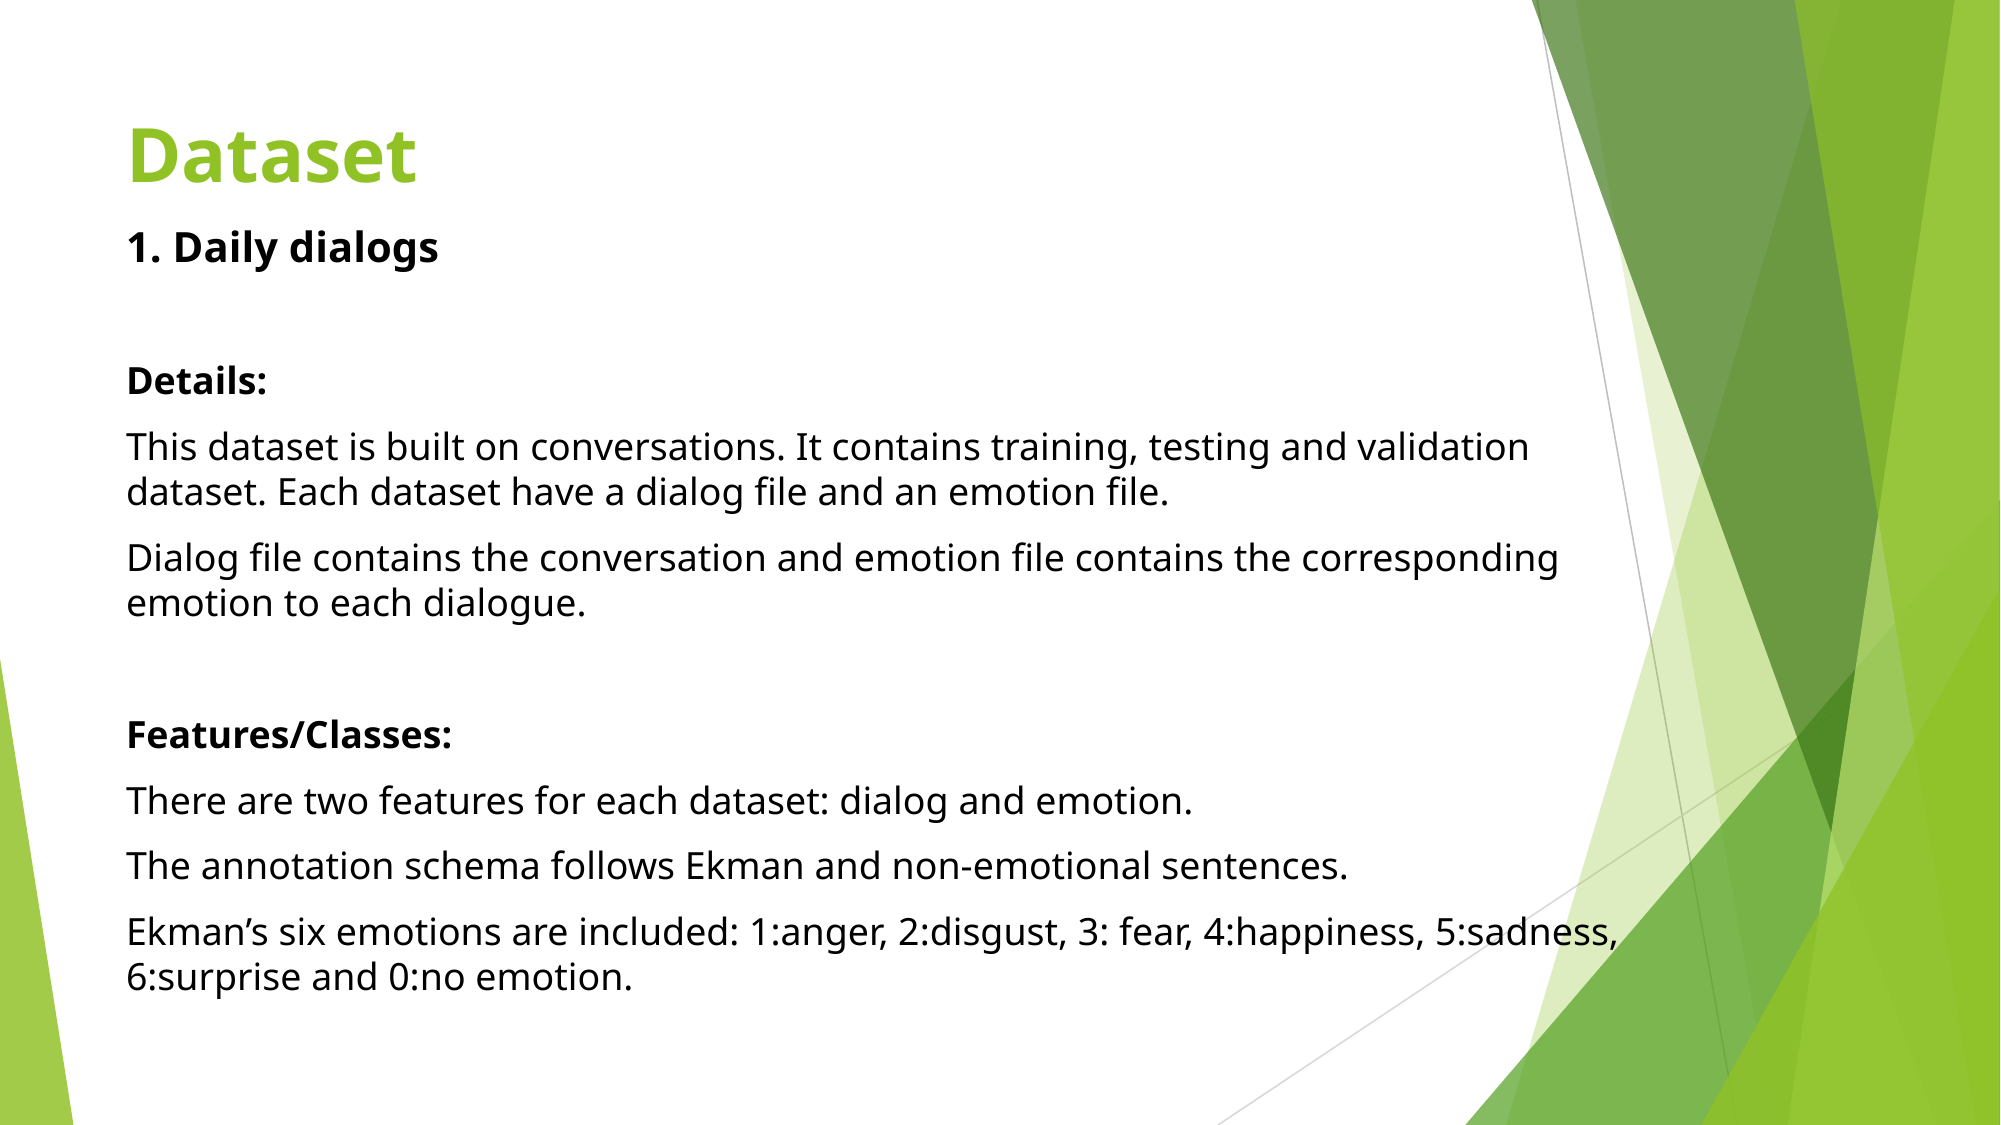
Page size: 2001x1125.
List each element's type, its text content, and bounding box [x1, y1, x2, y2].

list 1. Daily dialogs Details: This dataset is built on conversations. It contains training, testing and validation dataset. Each dataset have a dialog file and an emotion file. Dialog file contains the conversation and emotion file contains the corresponding emotion to each dialogue. Features/Classes: There are two features for each dataset: dialog and emotion. The annotation schema follows Ekman and non-emotional sentences. Ekman’s six emotions are included: 1:anger, 2:disgust, 3: fear, 4:happiness, 5:sadness, 6:surprise and 0:no emotion. [111, 213, 1688, 1062]
title Dataset [111, 99, 1522, 213]
